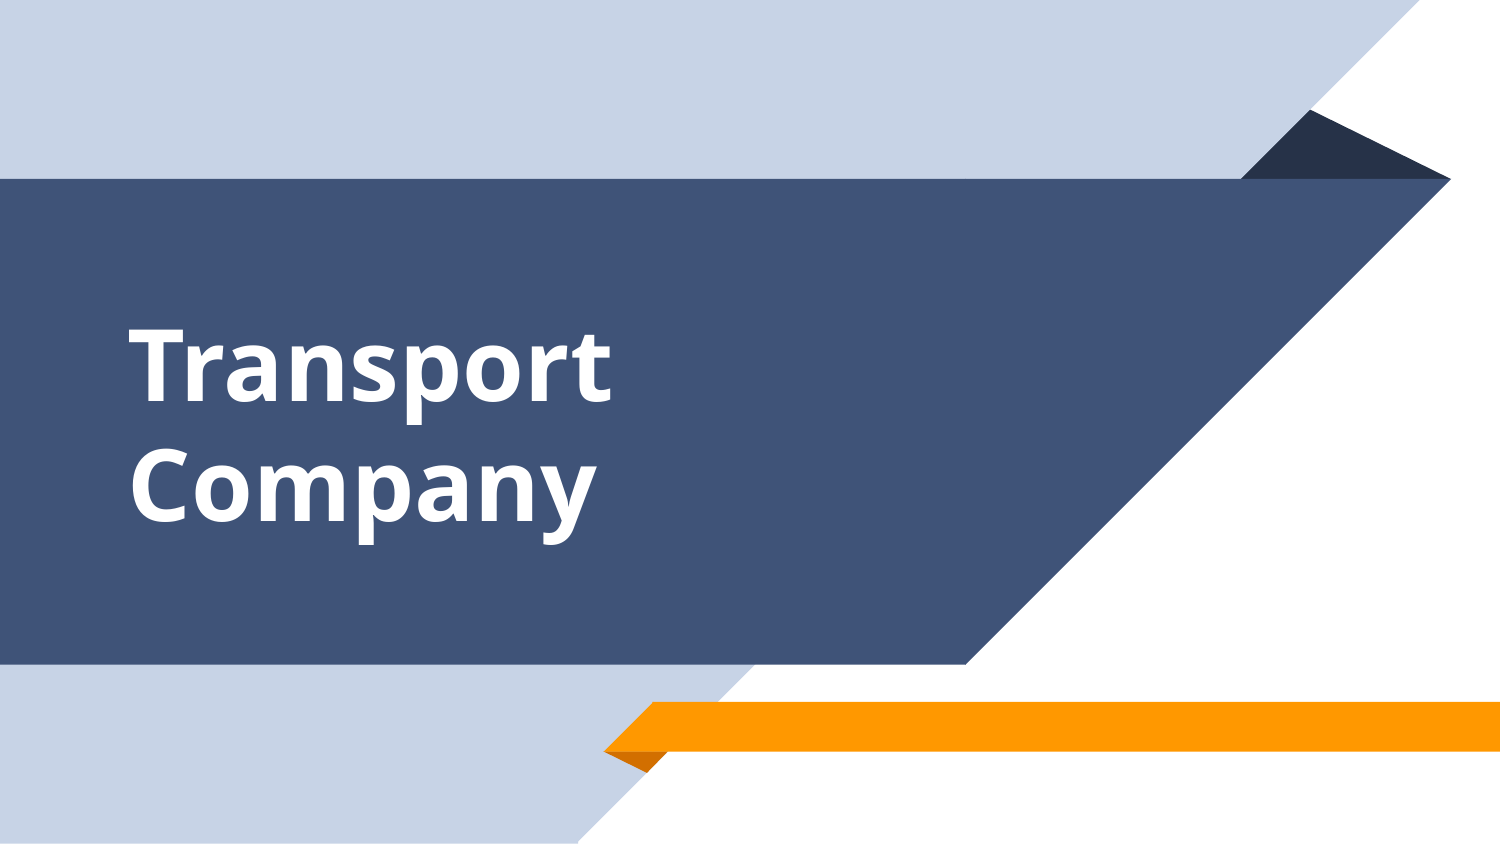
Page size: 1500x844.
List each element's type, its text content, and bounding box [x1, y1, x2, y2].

title Transport Company [112, 178, 994, 665]
